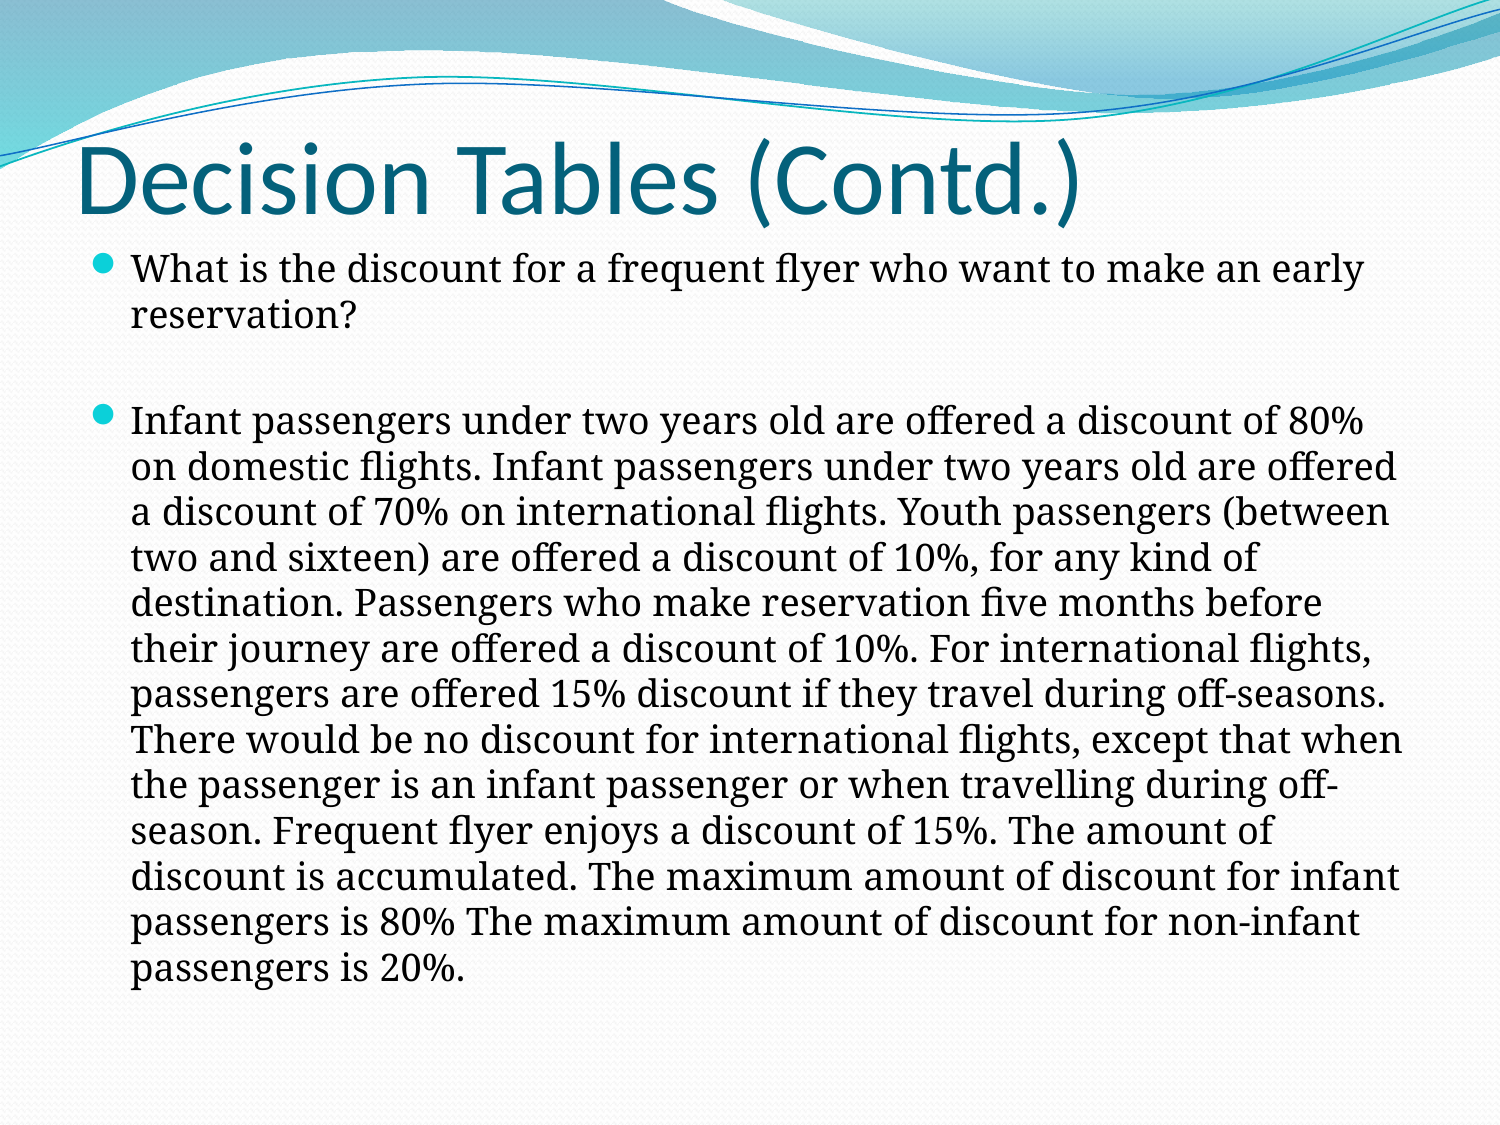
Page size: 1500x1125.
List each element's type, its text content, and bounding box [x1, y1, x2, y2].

list What is the discount for a frequent flyer who want to make an early reservation? Infant passengers under two years old are offered a discount of 80% on domestic flights. Infant passengers under two years old are offered a discount of 70% on international flights. Youth passengers (between two and sixteen) are offered a discount of 10%, for any kind of destination. Passengers who make reservation five months before their journey are offered a discount of 10%. For international flights, passengers are offered 15% discount if they travel during off-seasons. There would be no discount for international flights, except that when the passenger is an infant passenger or when travelling during off-season. Frequent flyer enjoys a discount of 15%. The amount of discount is accumulated. The maximum amount of discount for infant passengers is 80% The maximum amount of discount for non-infant passengers is 20%. [75, 237, 1423, 1003]
title Decision Tables (Contd.) [75, 50, 1423, 236]
